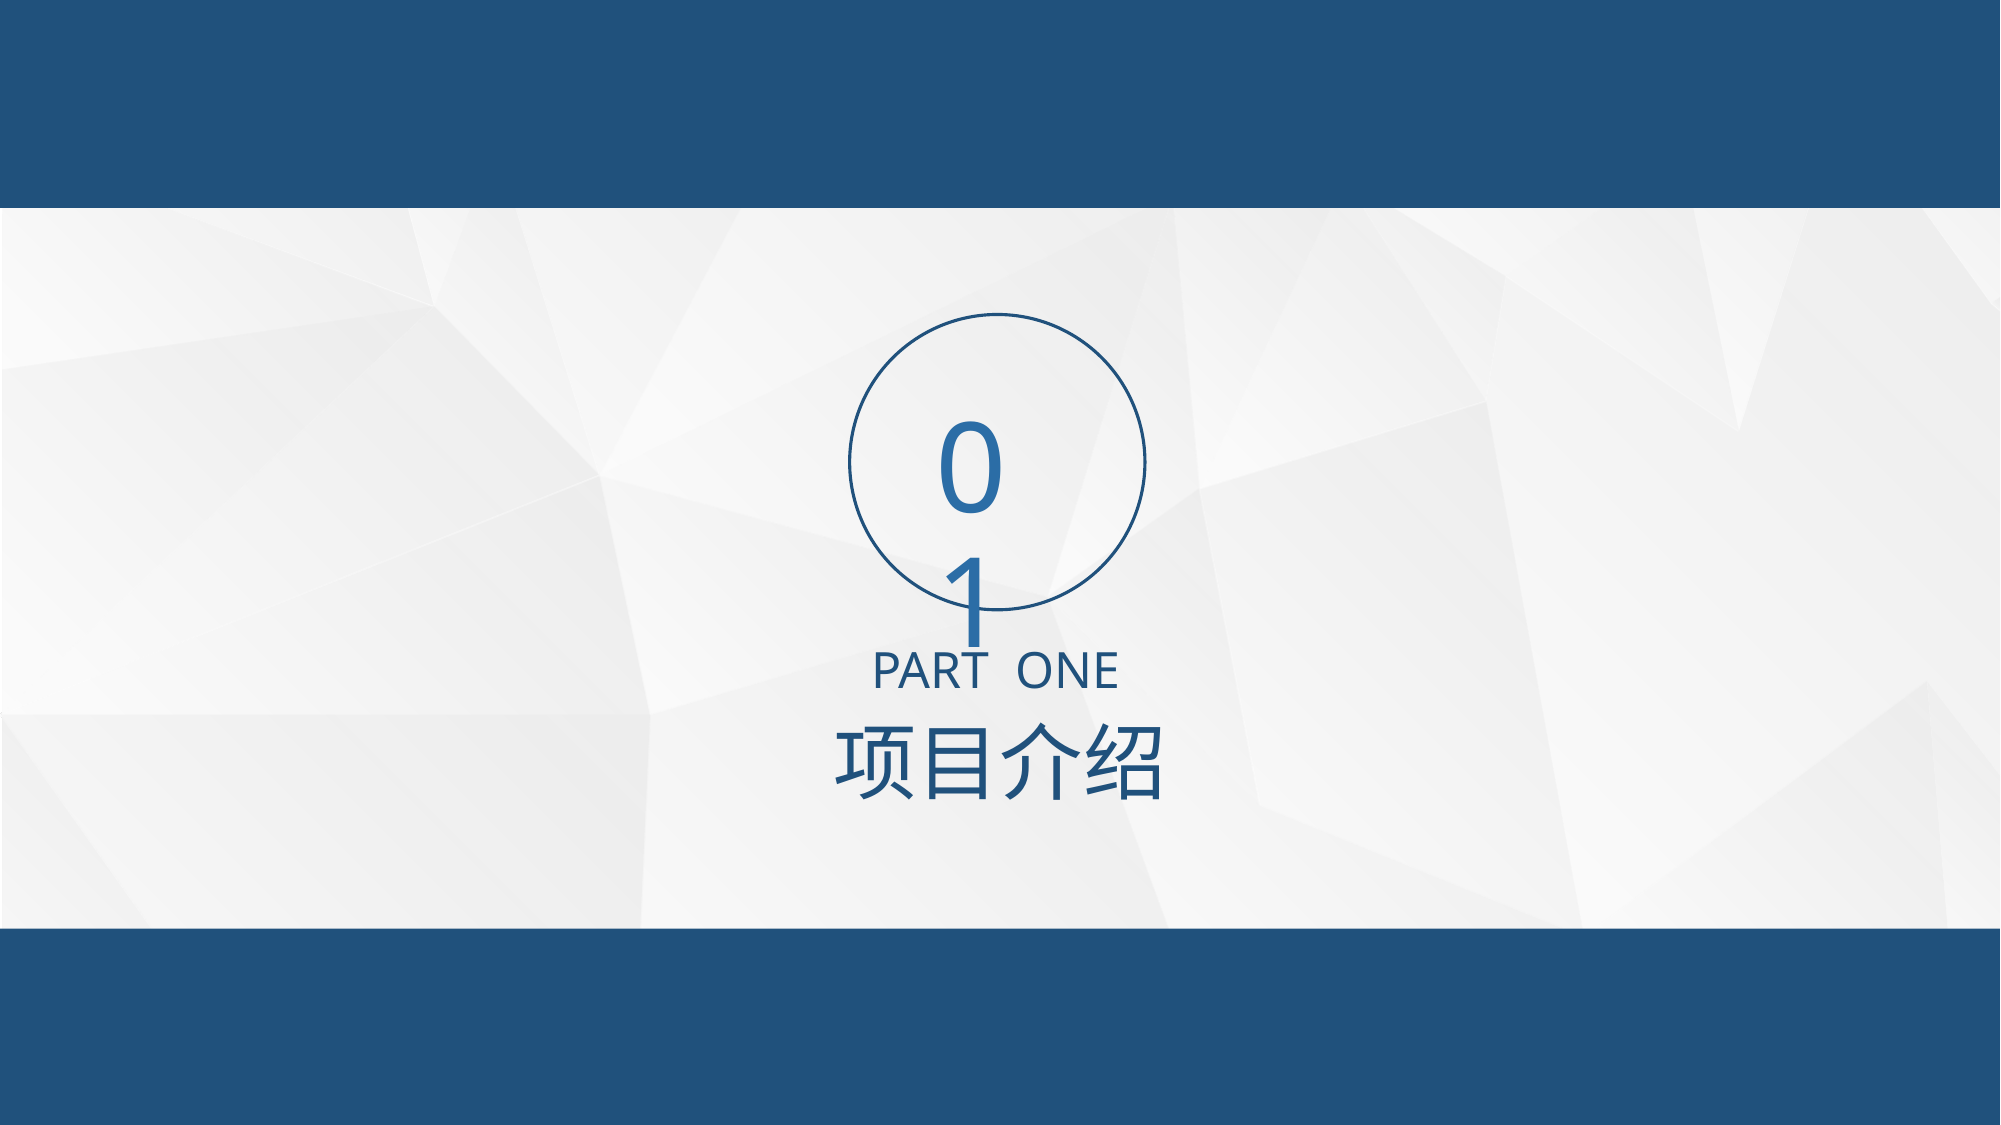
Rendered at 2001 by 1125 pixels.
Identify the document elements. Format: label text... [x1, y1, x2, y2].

list 项目介绍 [539, 714, 1461, 796]
picture [0, 0, 2001, 1125]
list 01 [920, 397, 1092, 563]
list PART ONE [840, 638, 1151, 714]
